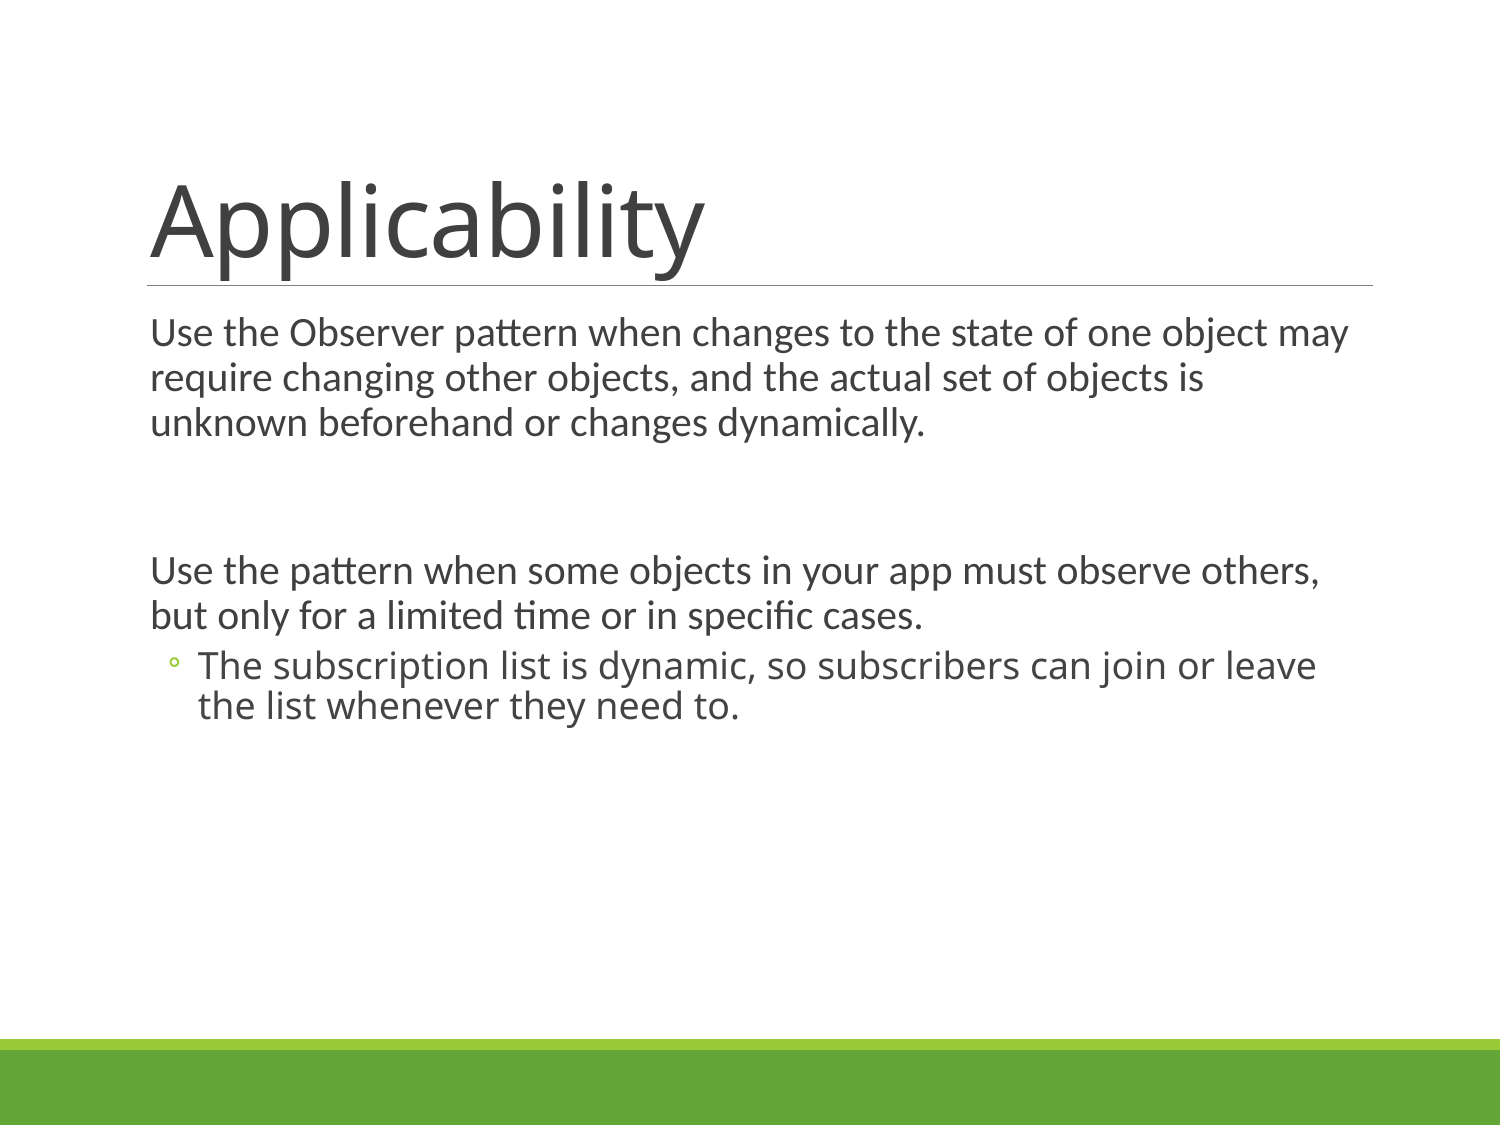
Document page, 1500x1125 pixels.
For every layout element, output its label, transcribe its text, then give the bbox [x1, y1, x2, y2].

title Applicability [135, 47, 1373, 285]
list Use the Observer pattern when changes to the state of one object may require changing other objects, and the actual set of objects is unknown beforehand or changes dynamically. Use the pattern when some objects in your app must observe others, but only for a limited time or in specific cases. The subscription list is dynamic, so subscribers can join or leave the list whenever they need to. [135, 302, 1373, 963]
